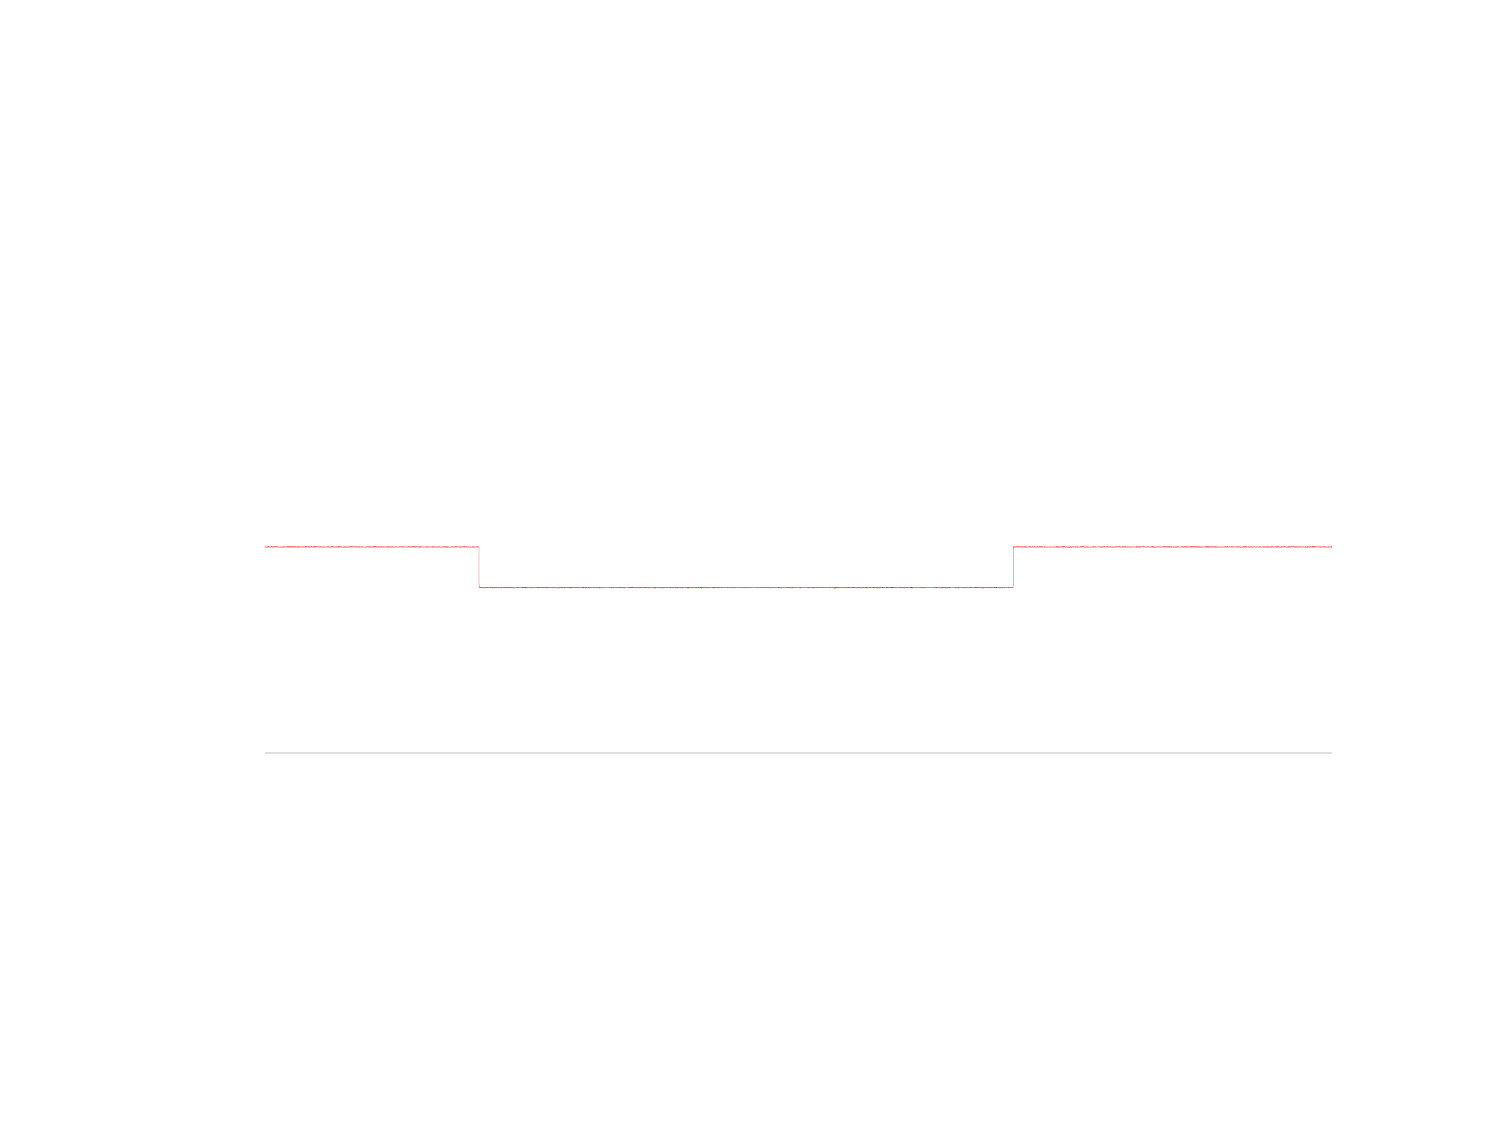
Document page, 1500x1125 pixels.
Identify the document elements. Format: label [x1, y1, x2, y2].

text_box [265, 546, 1139, 589]
